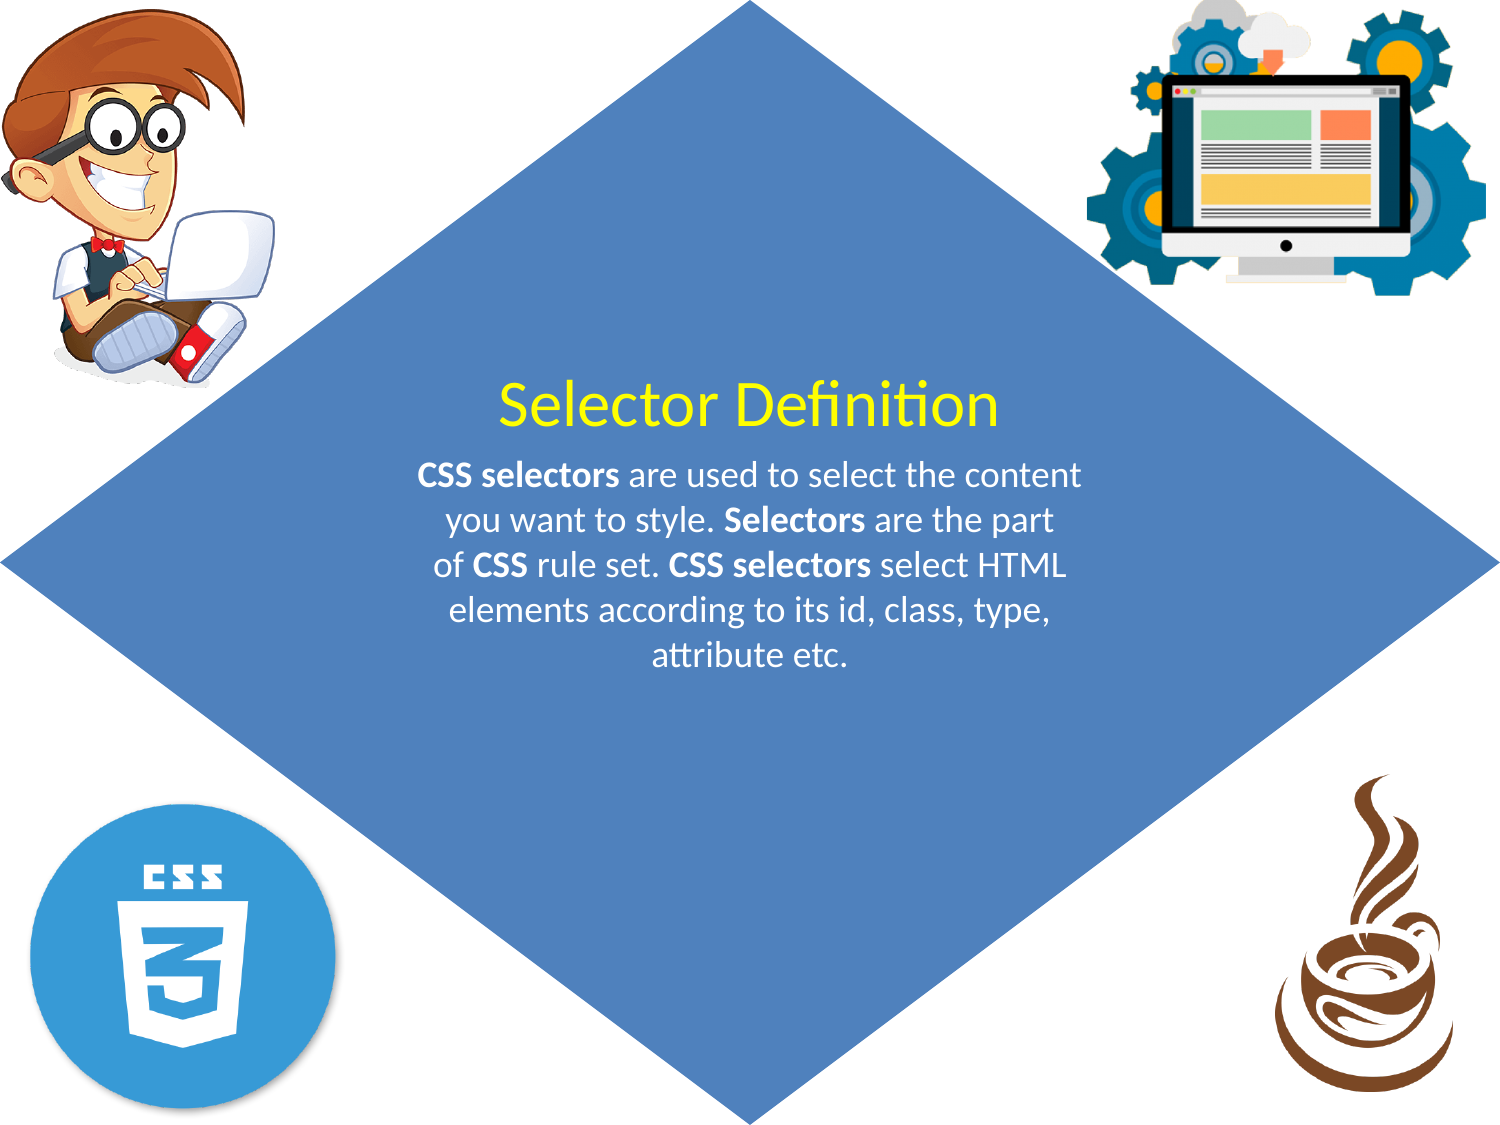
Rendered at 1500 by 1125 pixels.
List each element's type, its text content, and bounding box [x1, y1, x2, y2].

picture [13, 787, 352, 1125]
text_box CSS selectors are used to select the content you want to style. Selectors are the part of CSS rule set. CSS selectors select HTML elements according to its id, class, type, attribute etc. [0, 0, 1500, 1125]
picture [1274, 774, 1453, 1092]
text_box Selector Definition [417, 335, 1083, 465]
picture [1, 9, 275, 388]
picture [1084, 0, 1487, 296]
picture [1410, 218, 1487, 296]
